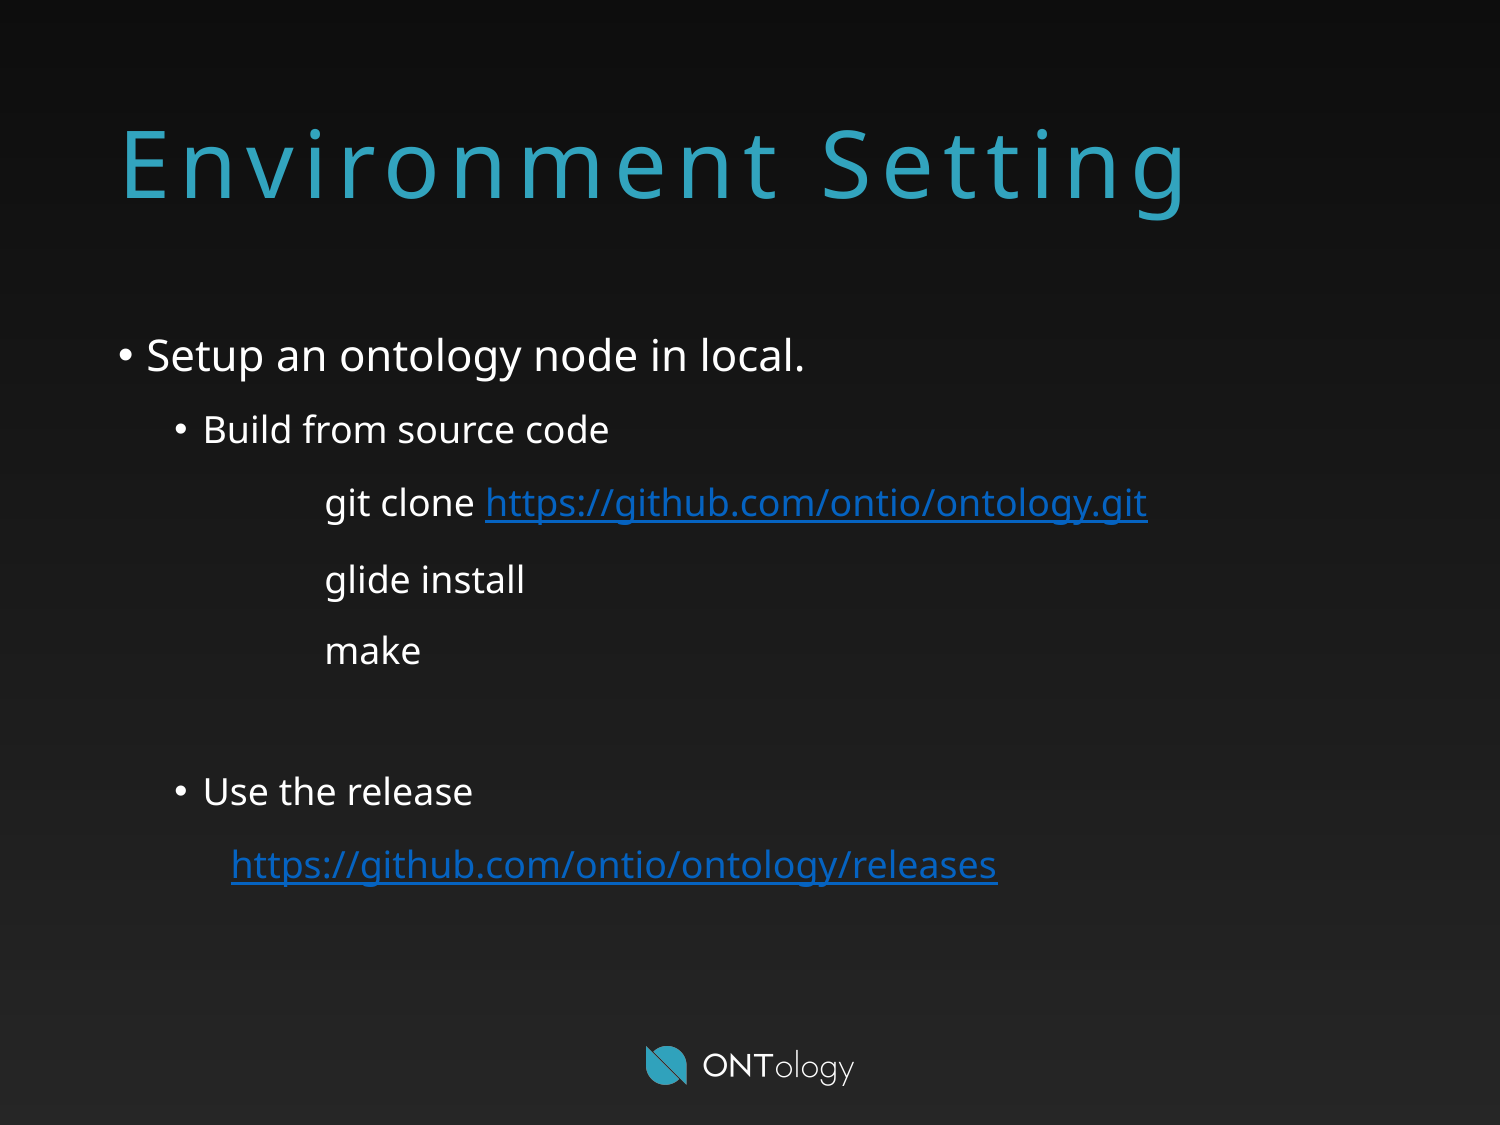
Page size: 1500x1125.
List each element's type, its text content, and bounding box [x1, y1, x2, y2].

list Setup an ontology node in local. Build from source code git clone https://github.com/ontio/ontology.git glide install make Use the release https://github.com/ontio/ontology/releases [103, 299, 1397, 1014]
picture [646, 1046, 854, 1086]
title Environment Setting [103, 59, 1397, 278]
